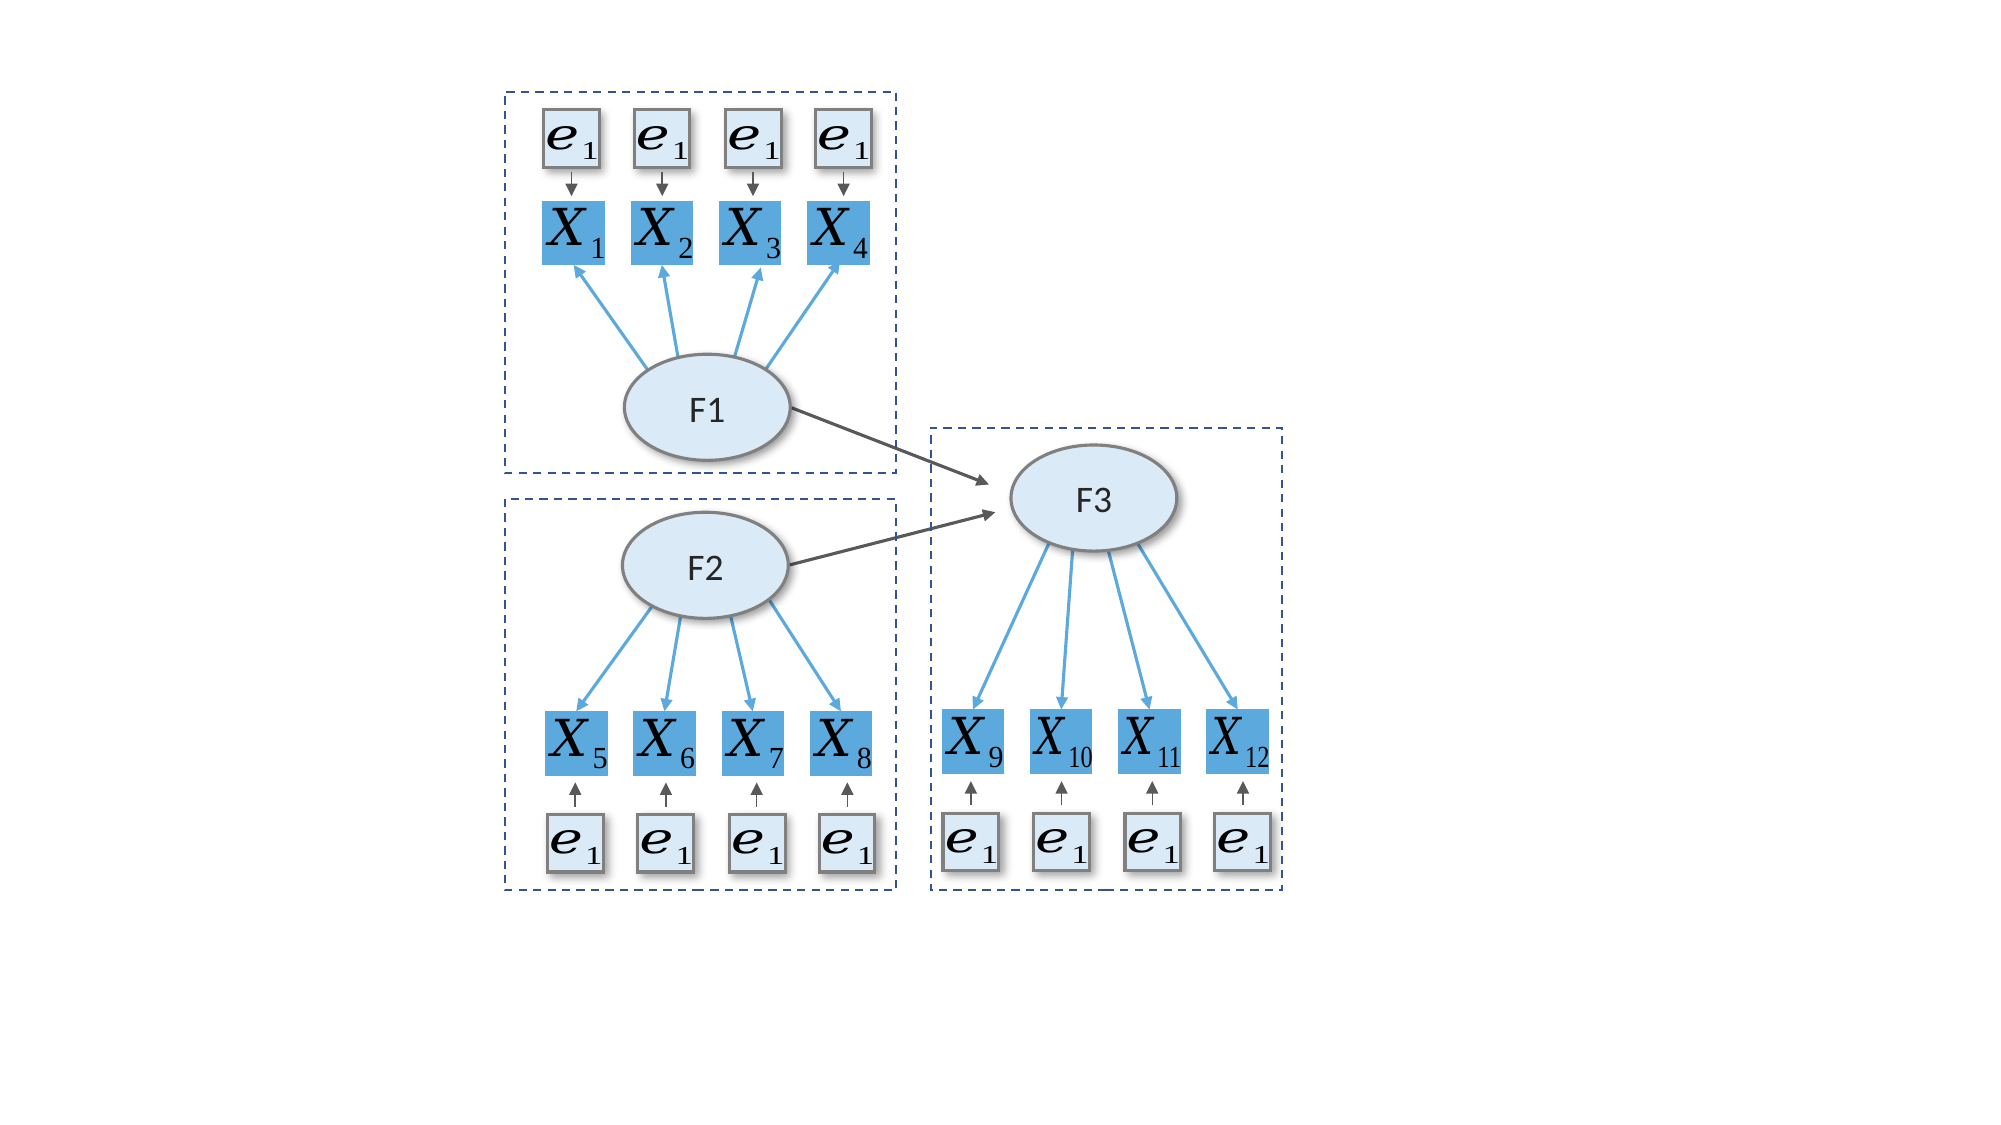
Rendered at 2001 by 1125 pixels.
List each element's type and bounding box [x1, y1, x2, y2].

text_box [504, 91, 1283, 891]
